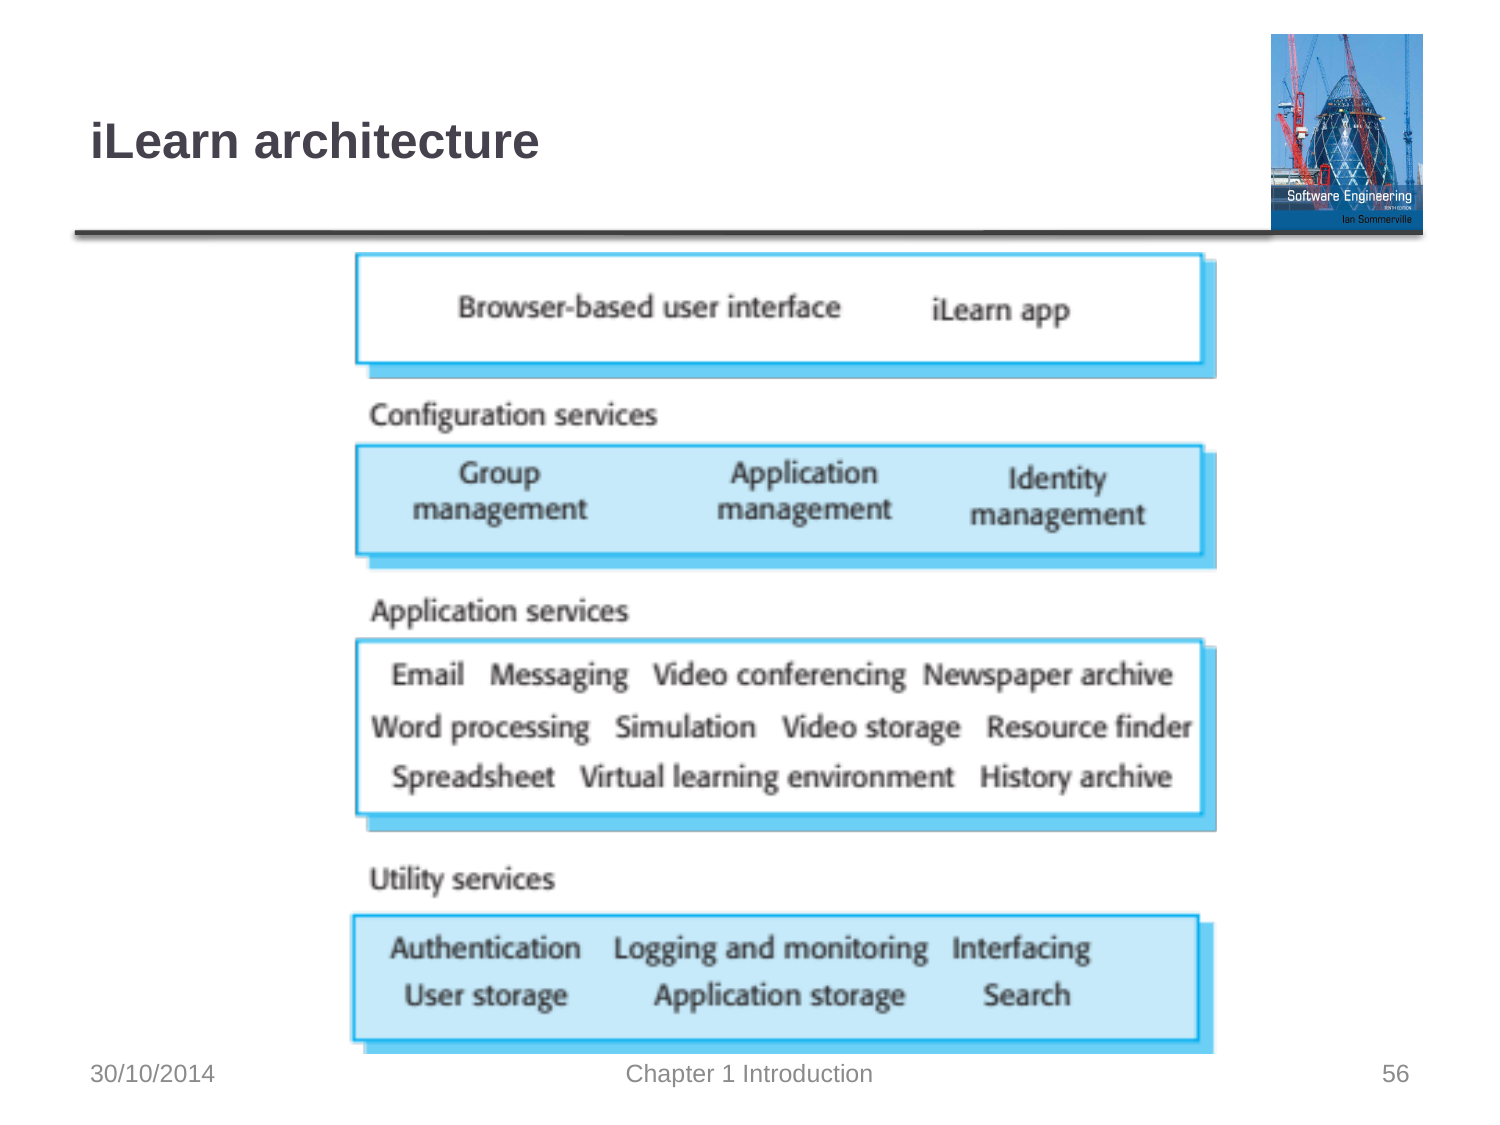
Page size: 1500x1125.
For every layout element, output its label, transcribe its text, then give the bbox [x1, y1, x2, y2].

slide_number 56 [1074, 1042, 1425, 1103]
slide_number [75, 1042, 425, 1103]
title iLearn architecture [74, 44, 1272, 233]
picture [1271, 34, 1423, 230]
picture [254, 252, 1218, 1054]
footer Chapter 1 Introduction [512, 1062, 988, 1103]
